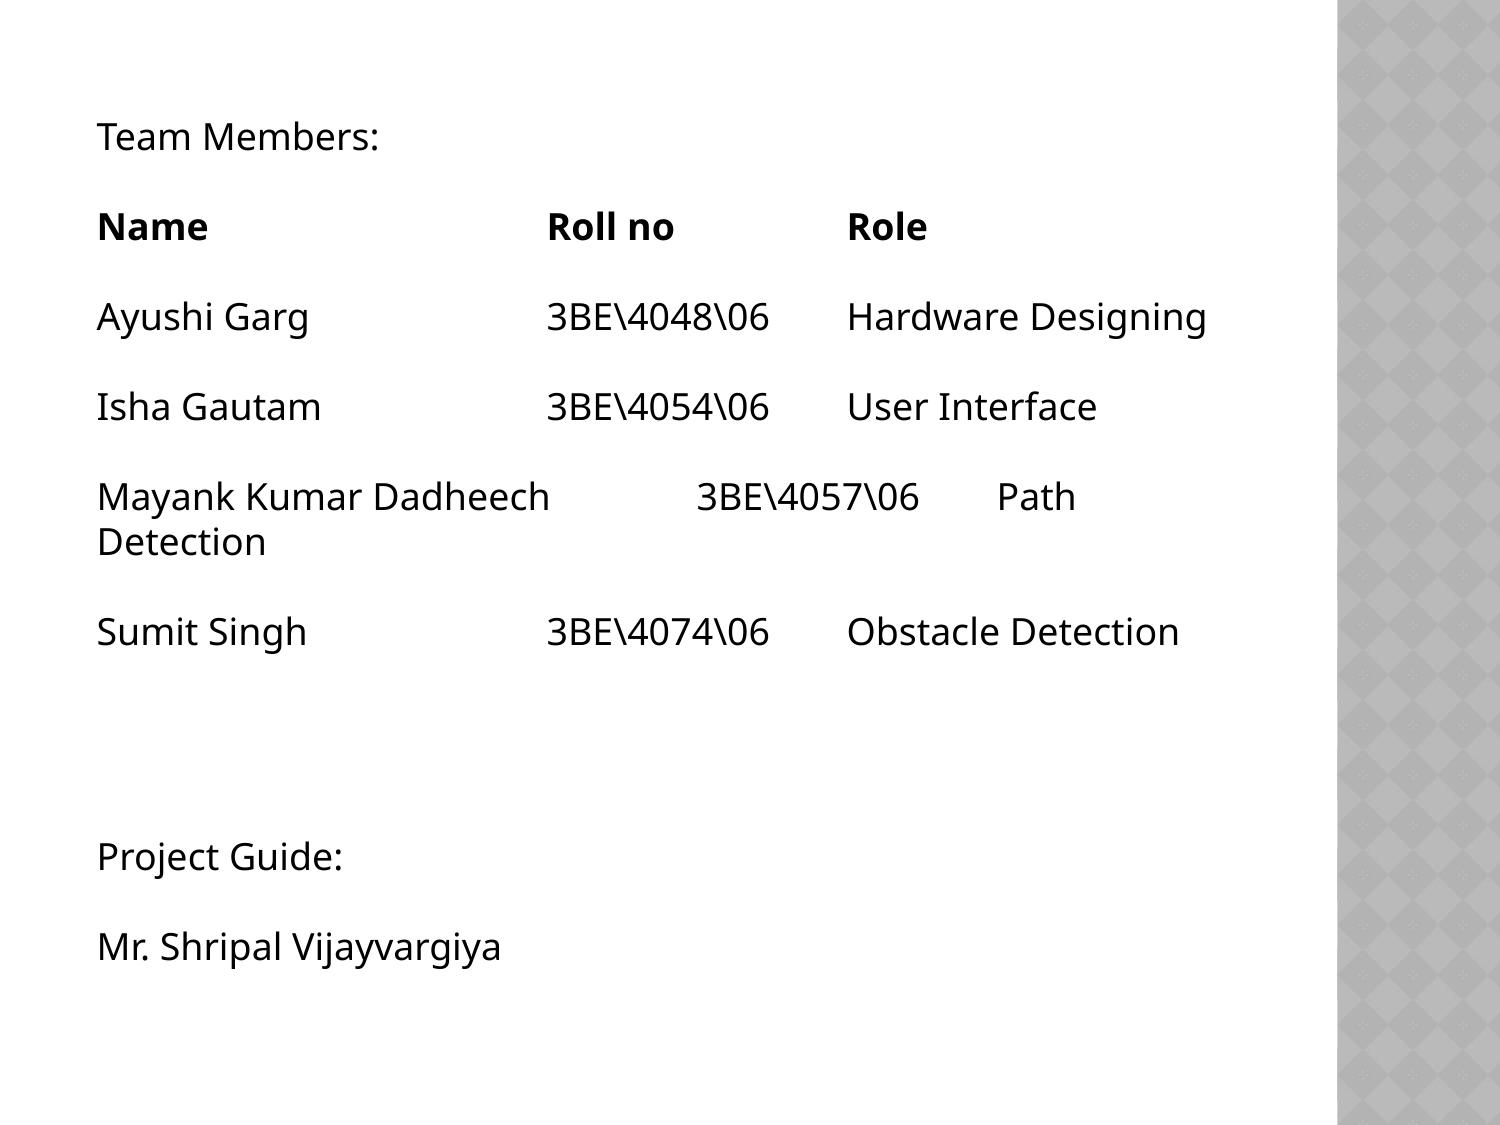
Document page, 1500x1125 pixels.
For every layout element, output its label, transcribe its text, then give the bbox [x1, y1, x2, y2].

text_box Team Members: Name Roll no Role Ayushi Garg 3BE\4048\06 Hardware Designing Isha Gautam 3BE\4054\06 User Interface Mayank Kumar Dadheech 3BE\4057\06 Path Detection Sumit Singh 3BE\4074\06 Obstacle Detection Project Guide: Mr. Shripal Vijayvargiya [81, 105, 1254, 976]
